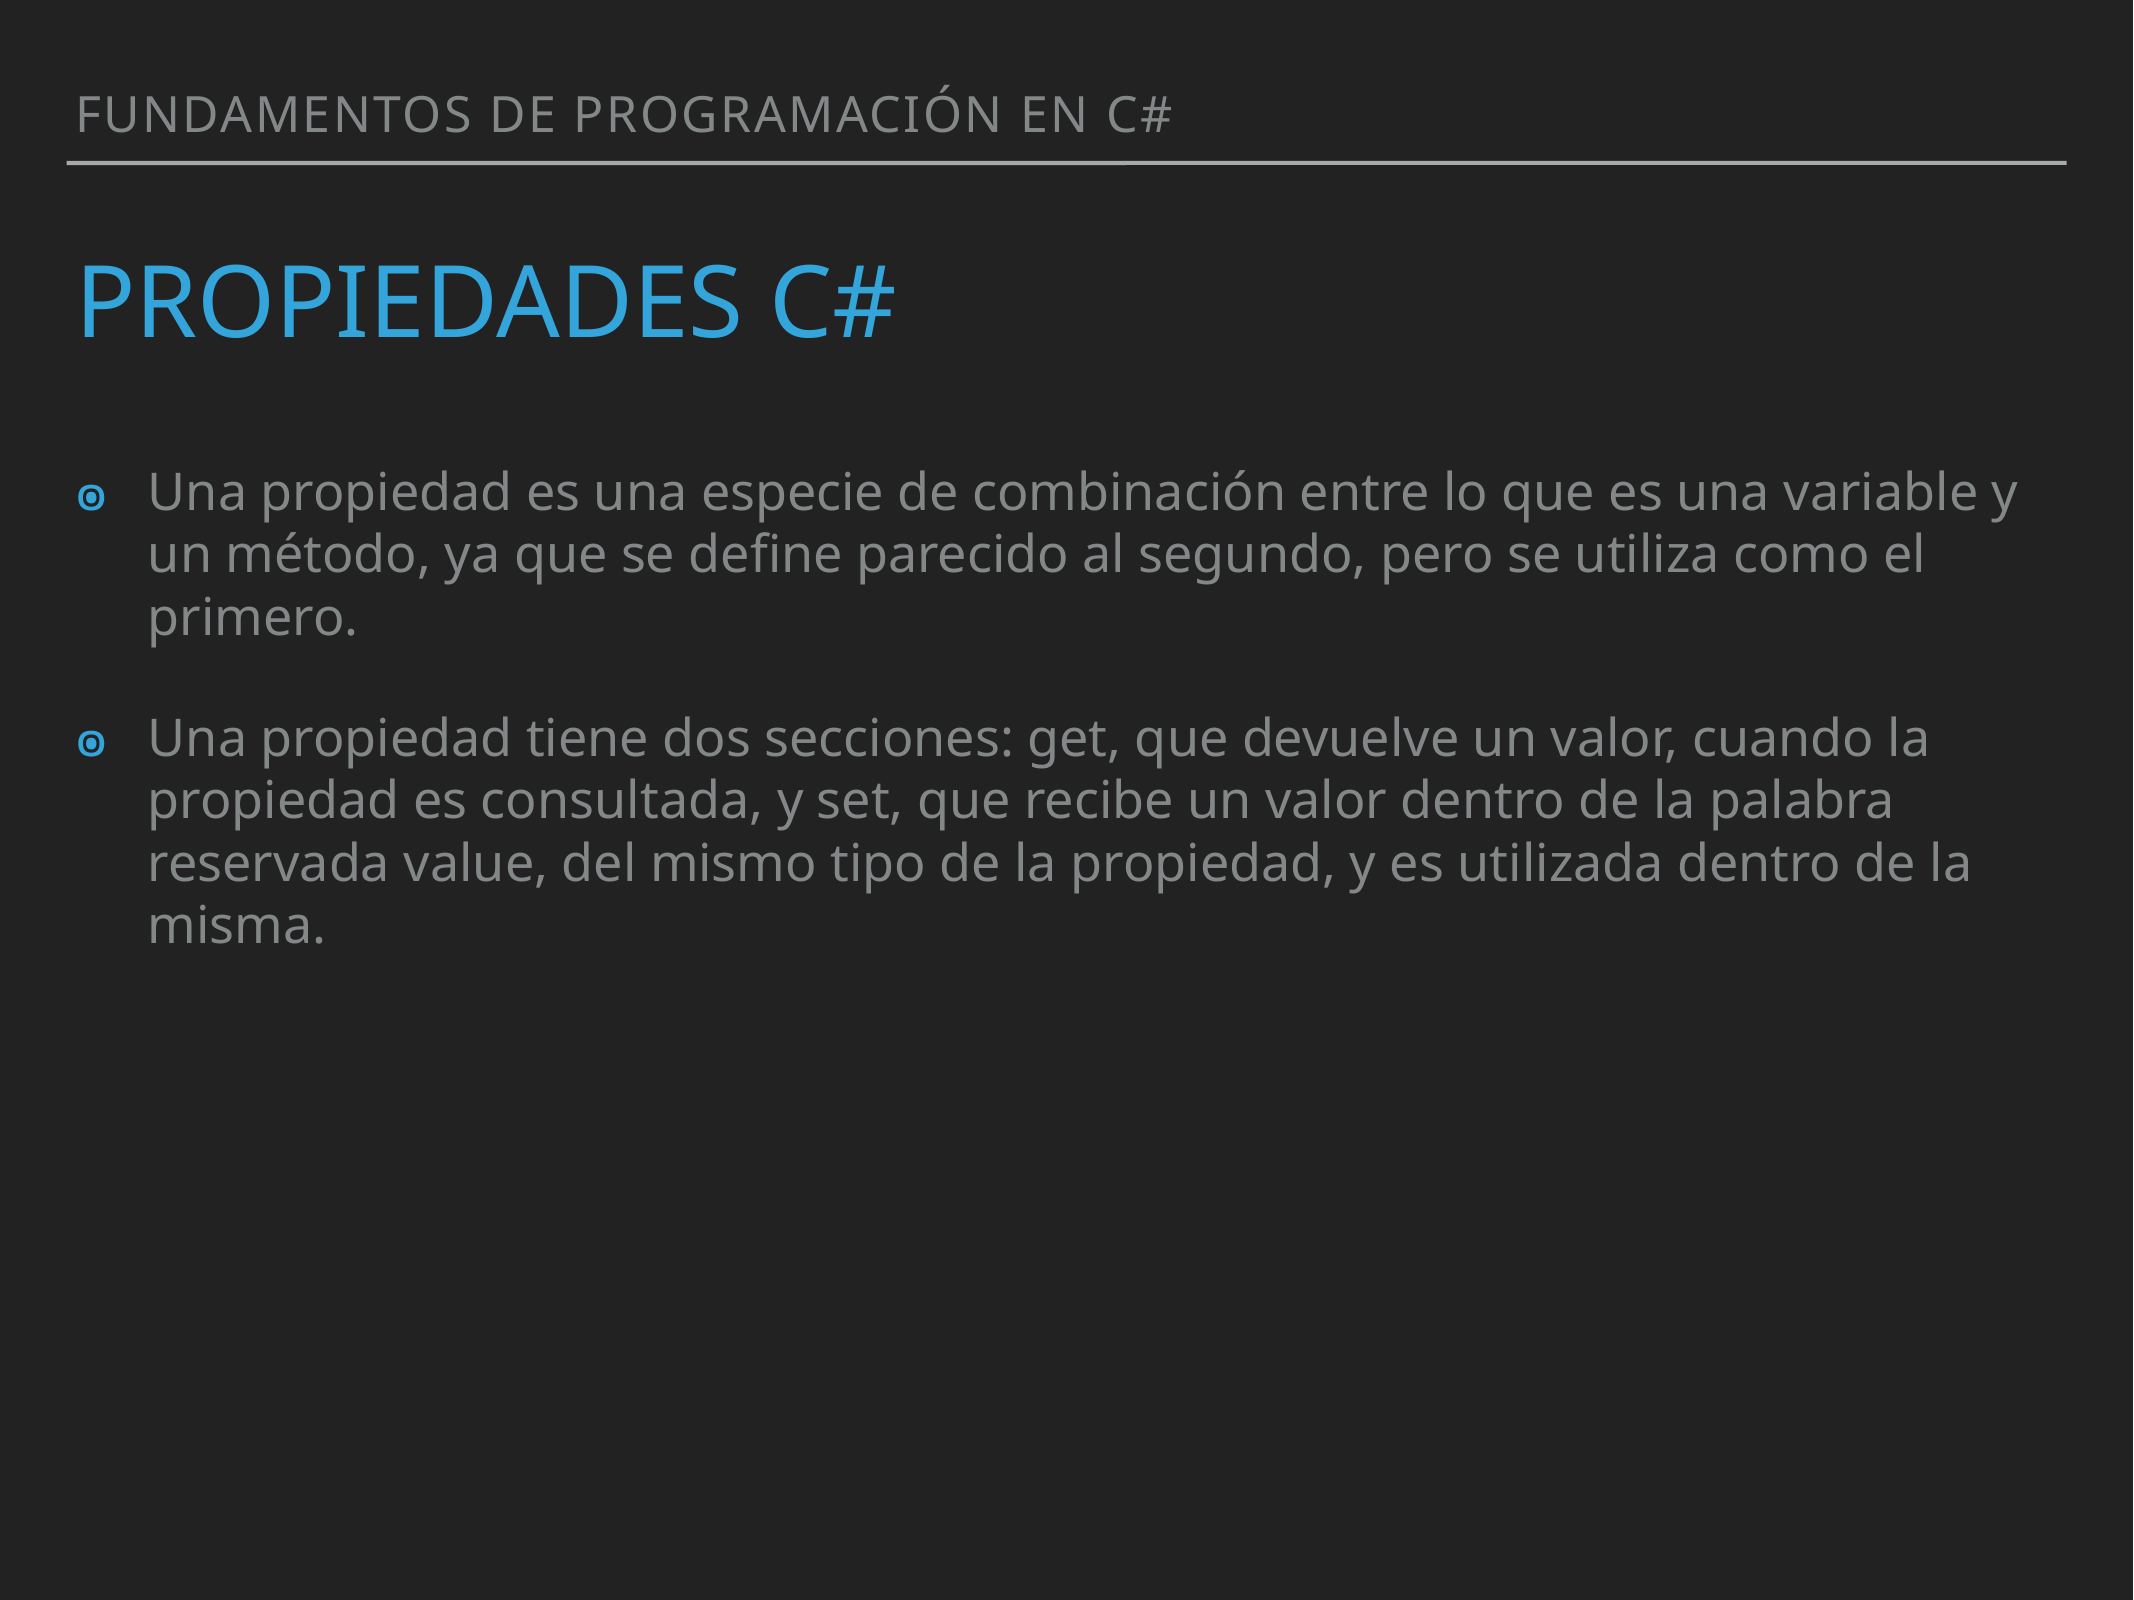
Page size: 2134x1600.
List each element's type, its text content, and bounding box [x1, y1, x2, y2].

list Una propiedad es una especie de combinación entre lo que es una variable y un método, ya que se define parecido al segundo, pero se utiliza como el primero. Una propiedad tiene dos secciones: get, que devuelve un valor, cuando la propiedad es consultada, y set, que recibe un valor dentro de la palabra reservada value, del mismo tipo de la propiedad, y es utilizada dentro de la misma. [66, 449, 2068, 1453]
list Fundamentos de programación en C# [66, 74, 1901, 151]
title Propiedades c# [66, 251, 2068, 372]
